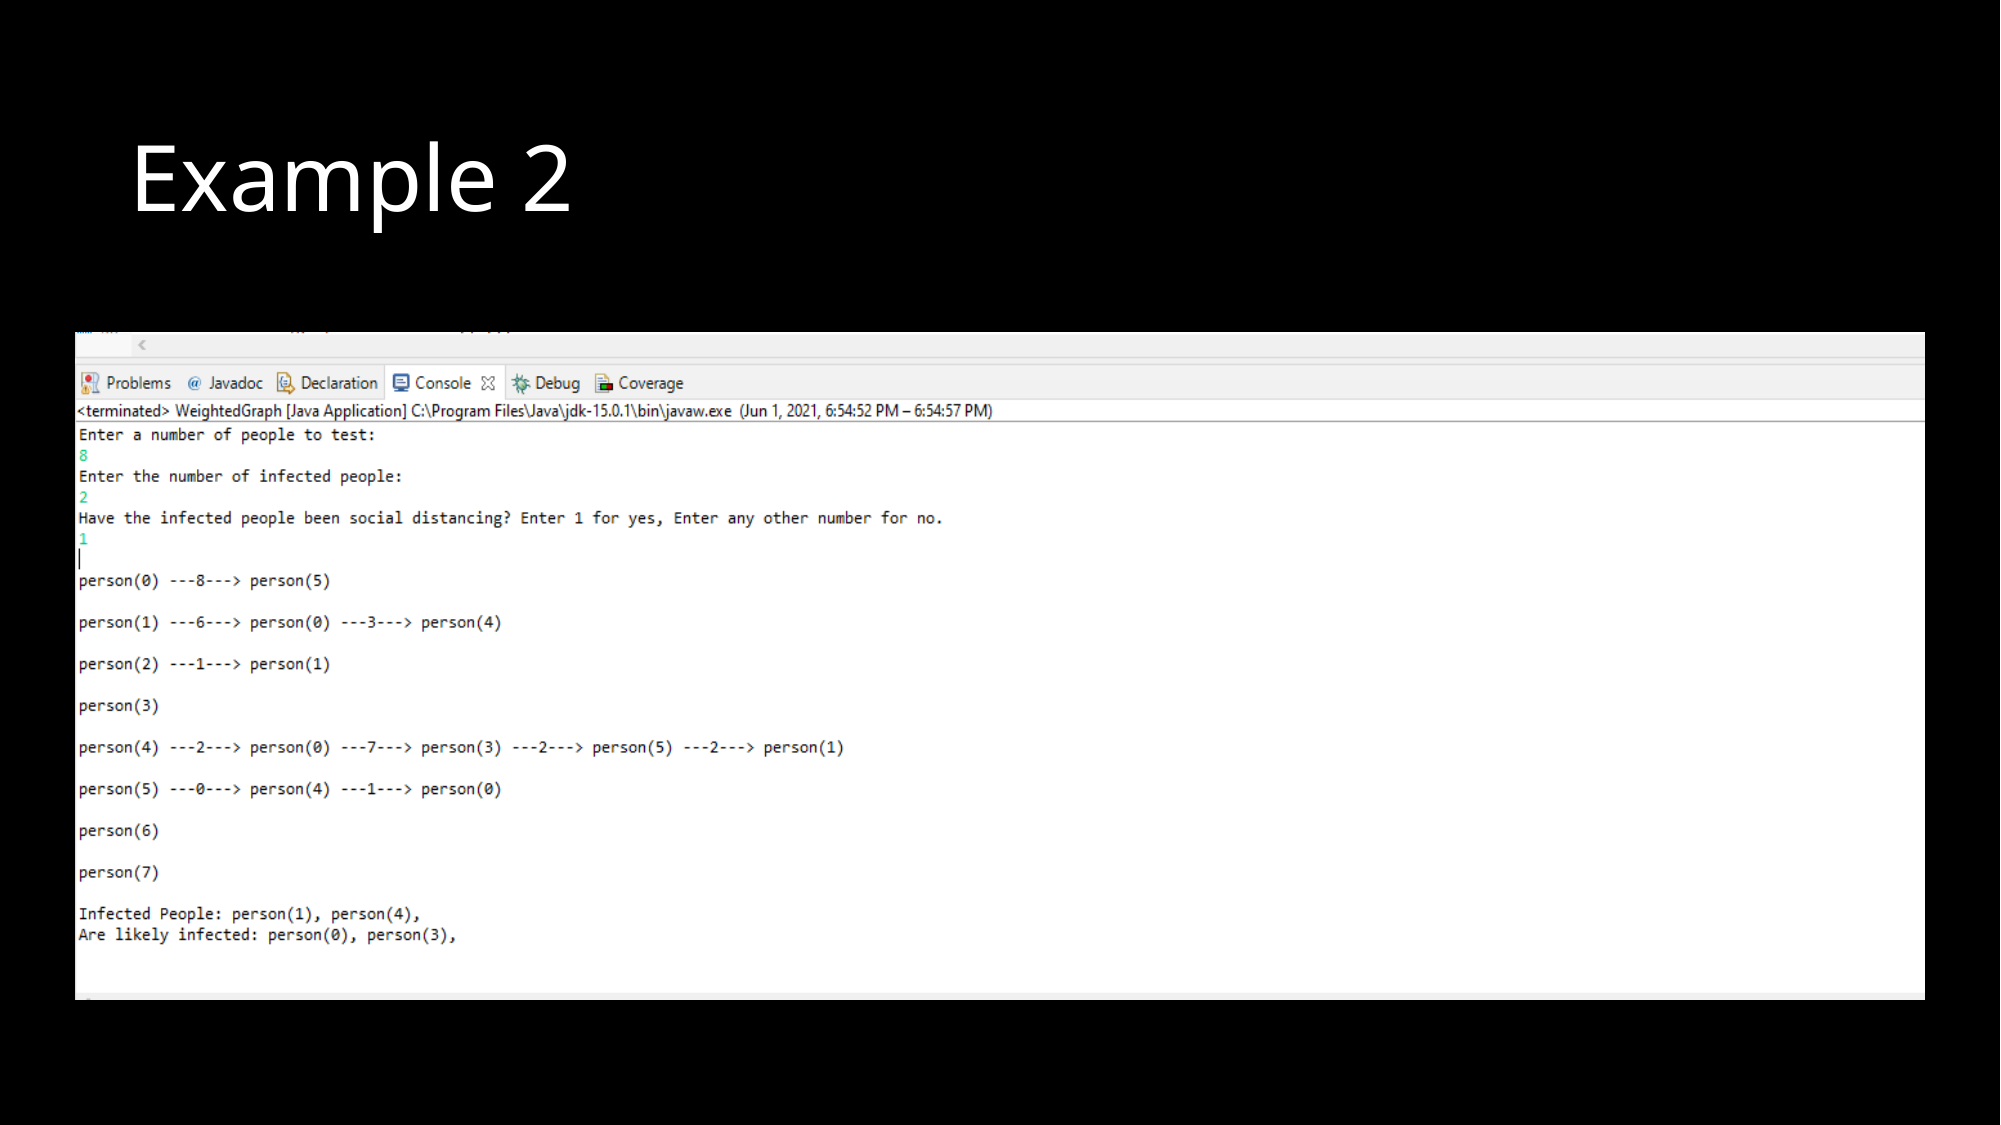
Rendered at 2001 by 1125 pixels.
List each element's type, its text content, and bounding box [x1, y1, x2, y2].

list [75, 332, 1924, 1001]
title Example 2 [114, 125, 1615, 332]
